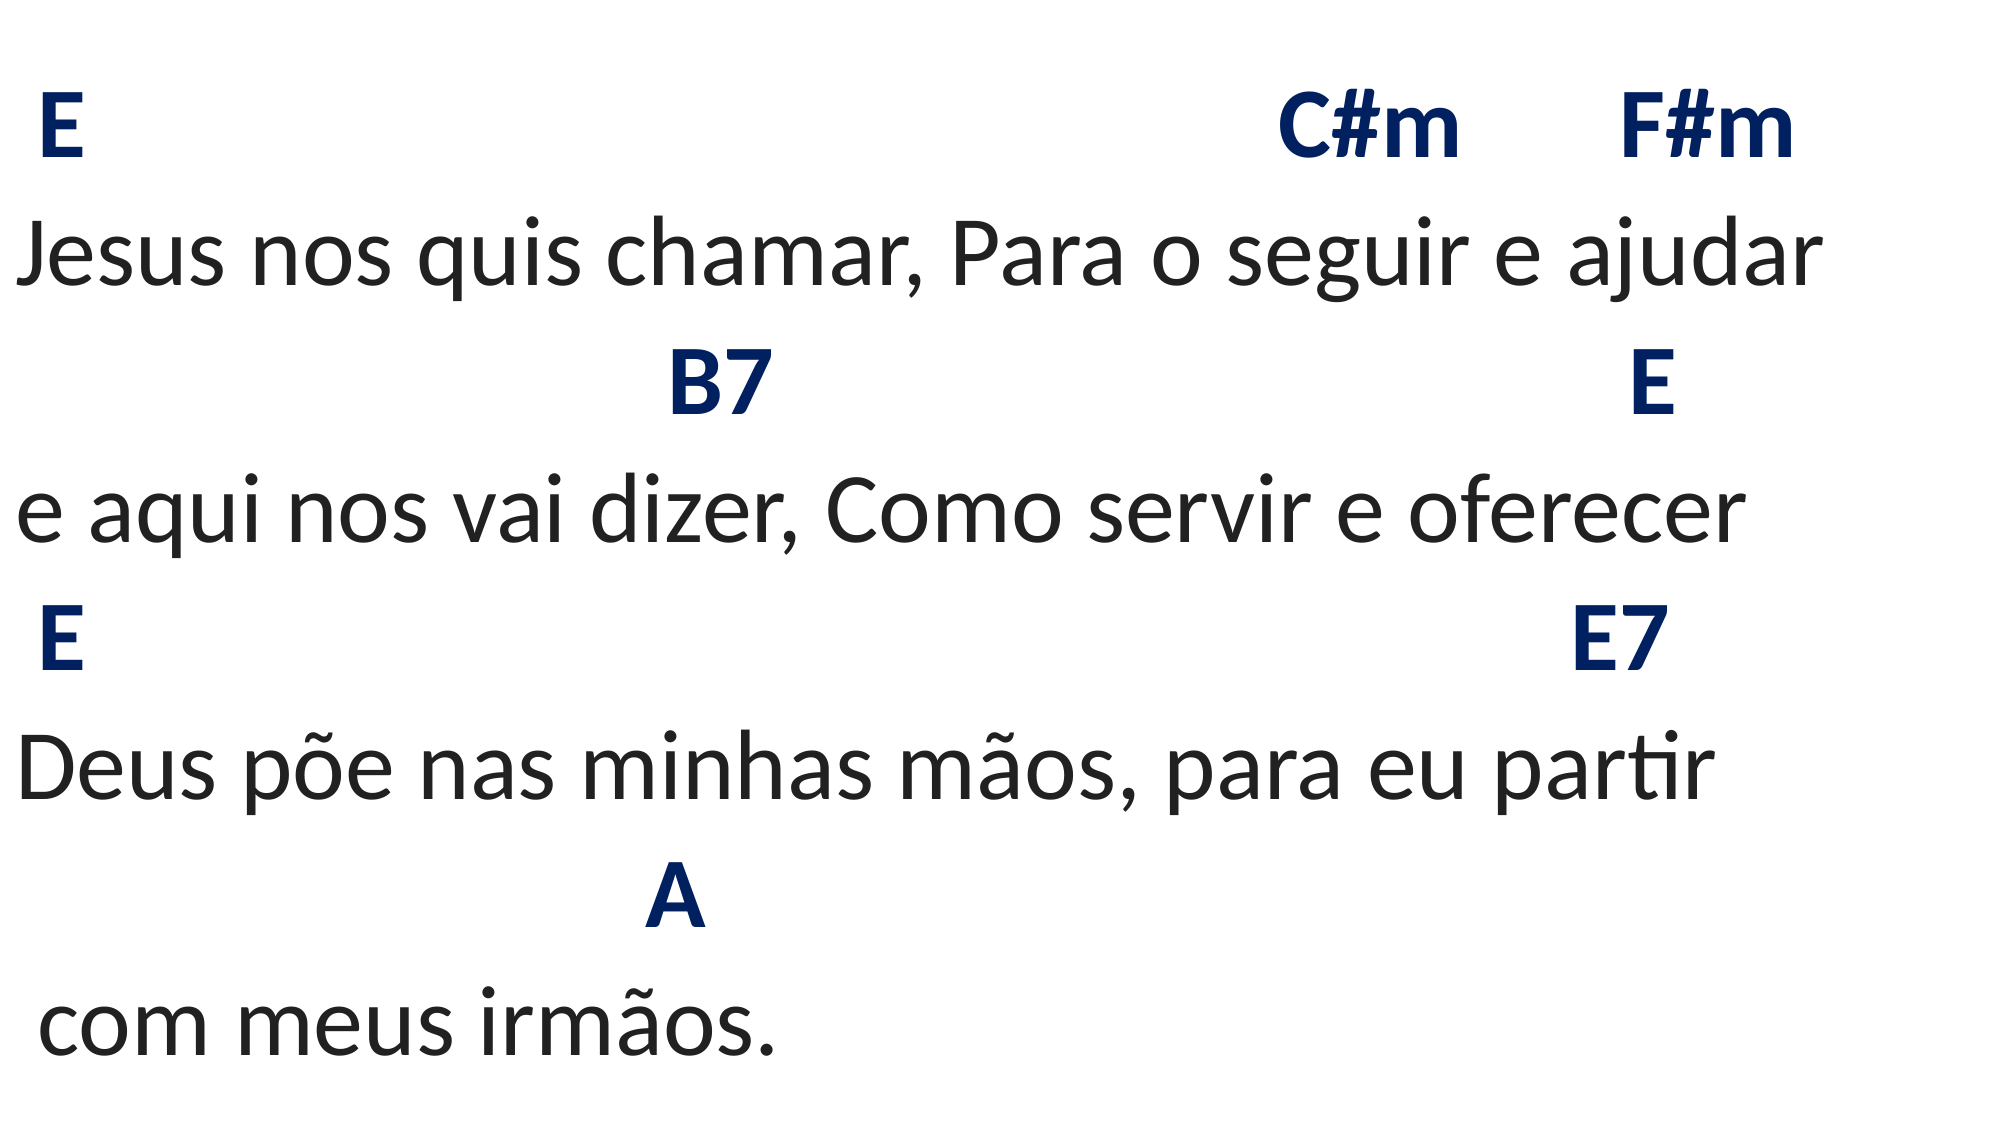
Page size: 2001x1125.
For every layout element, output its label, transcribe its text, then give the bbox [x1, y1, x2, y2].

title E C#m F#m Jesus nos quis chamar, Para o seguir e ajudar B7 E e aqui nos vai dizer, Como servir e oferecer E E7 Deus põe nas minhas mãos, para eu partir A com meus irmãos. [0, 0, 2000, 1125]
